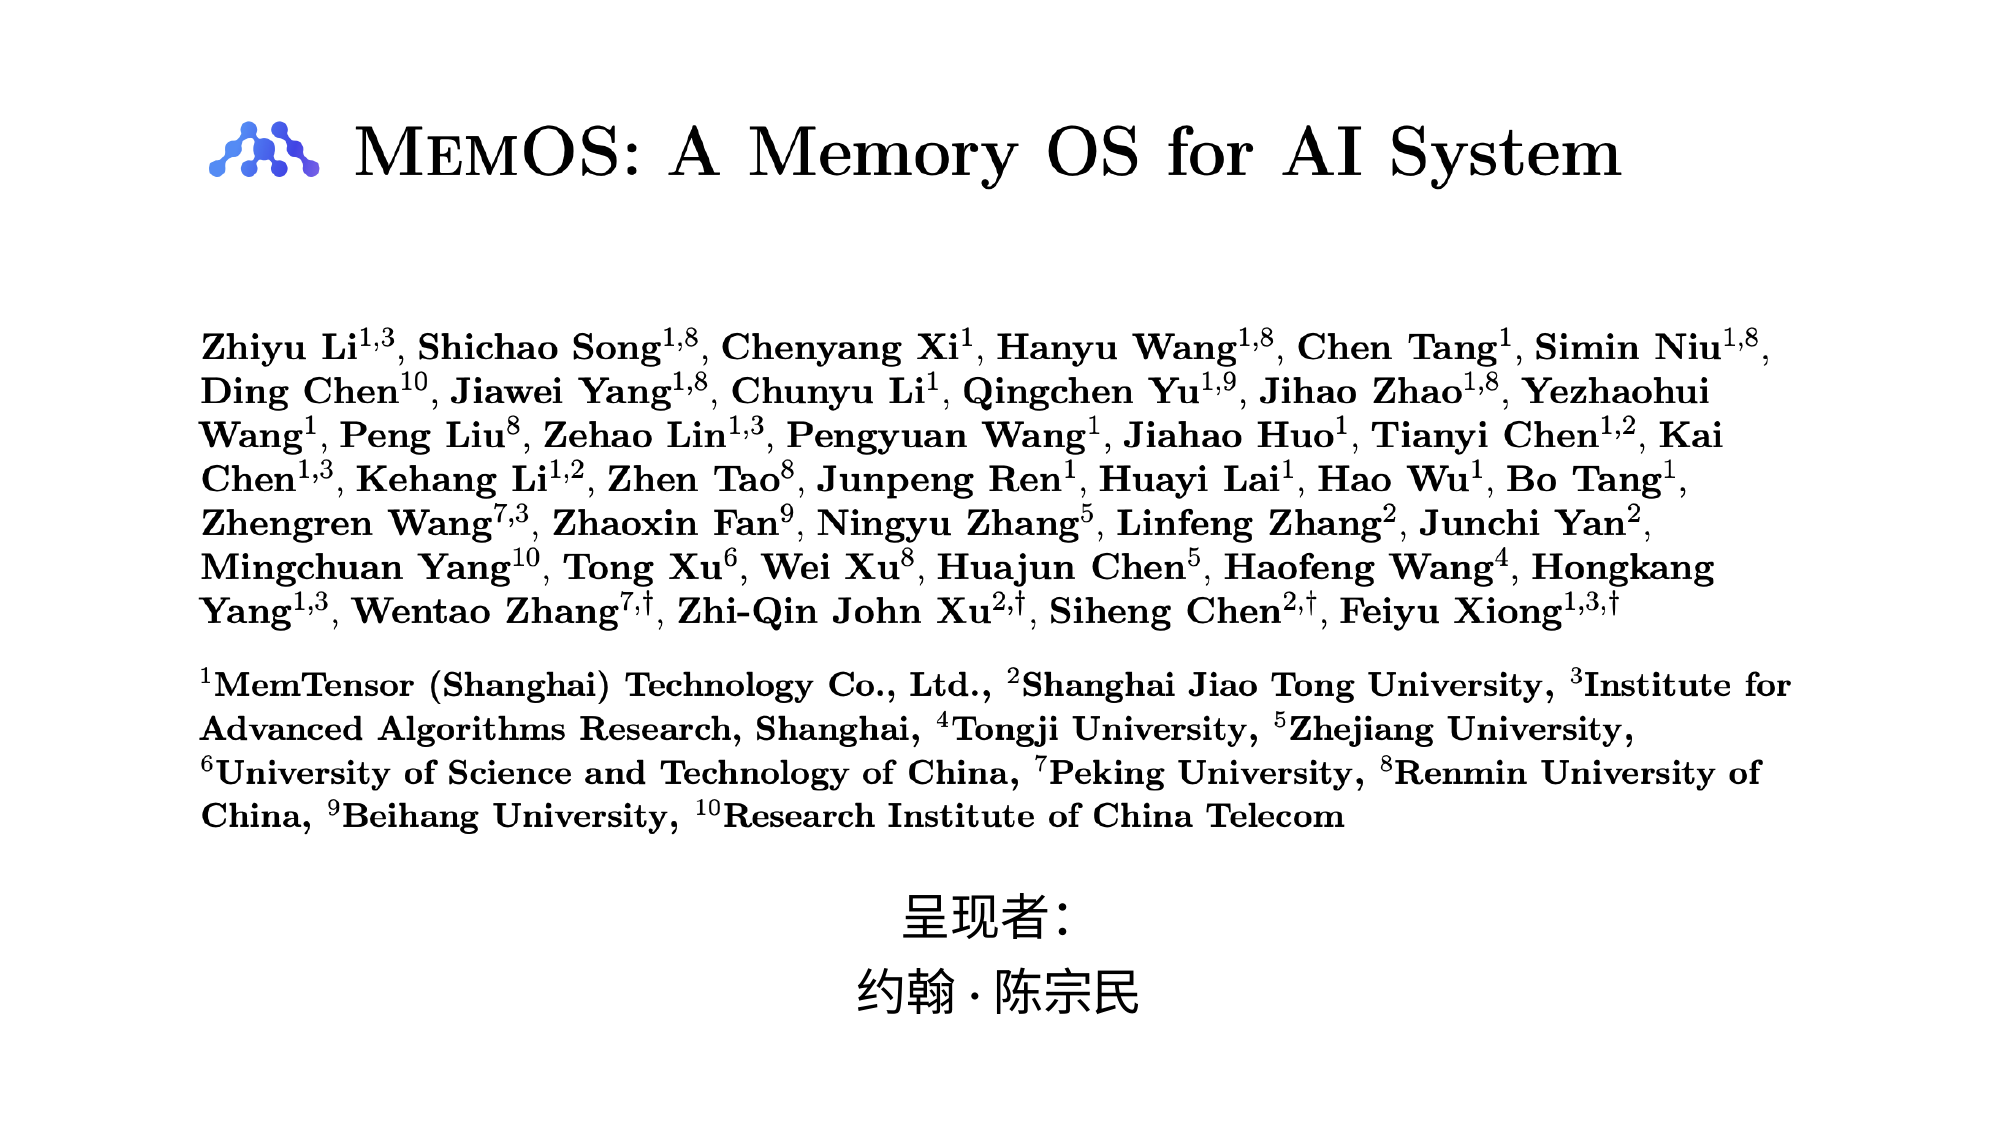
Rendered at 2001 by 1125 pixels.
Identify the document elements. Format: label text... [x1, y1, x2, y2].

picture [177, 91, 1822, 862]
subtitle 呈现者： 约翰·陈宗民 [249, 884, 1750, 1050]
